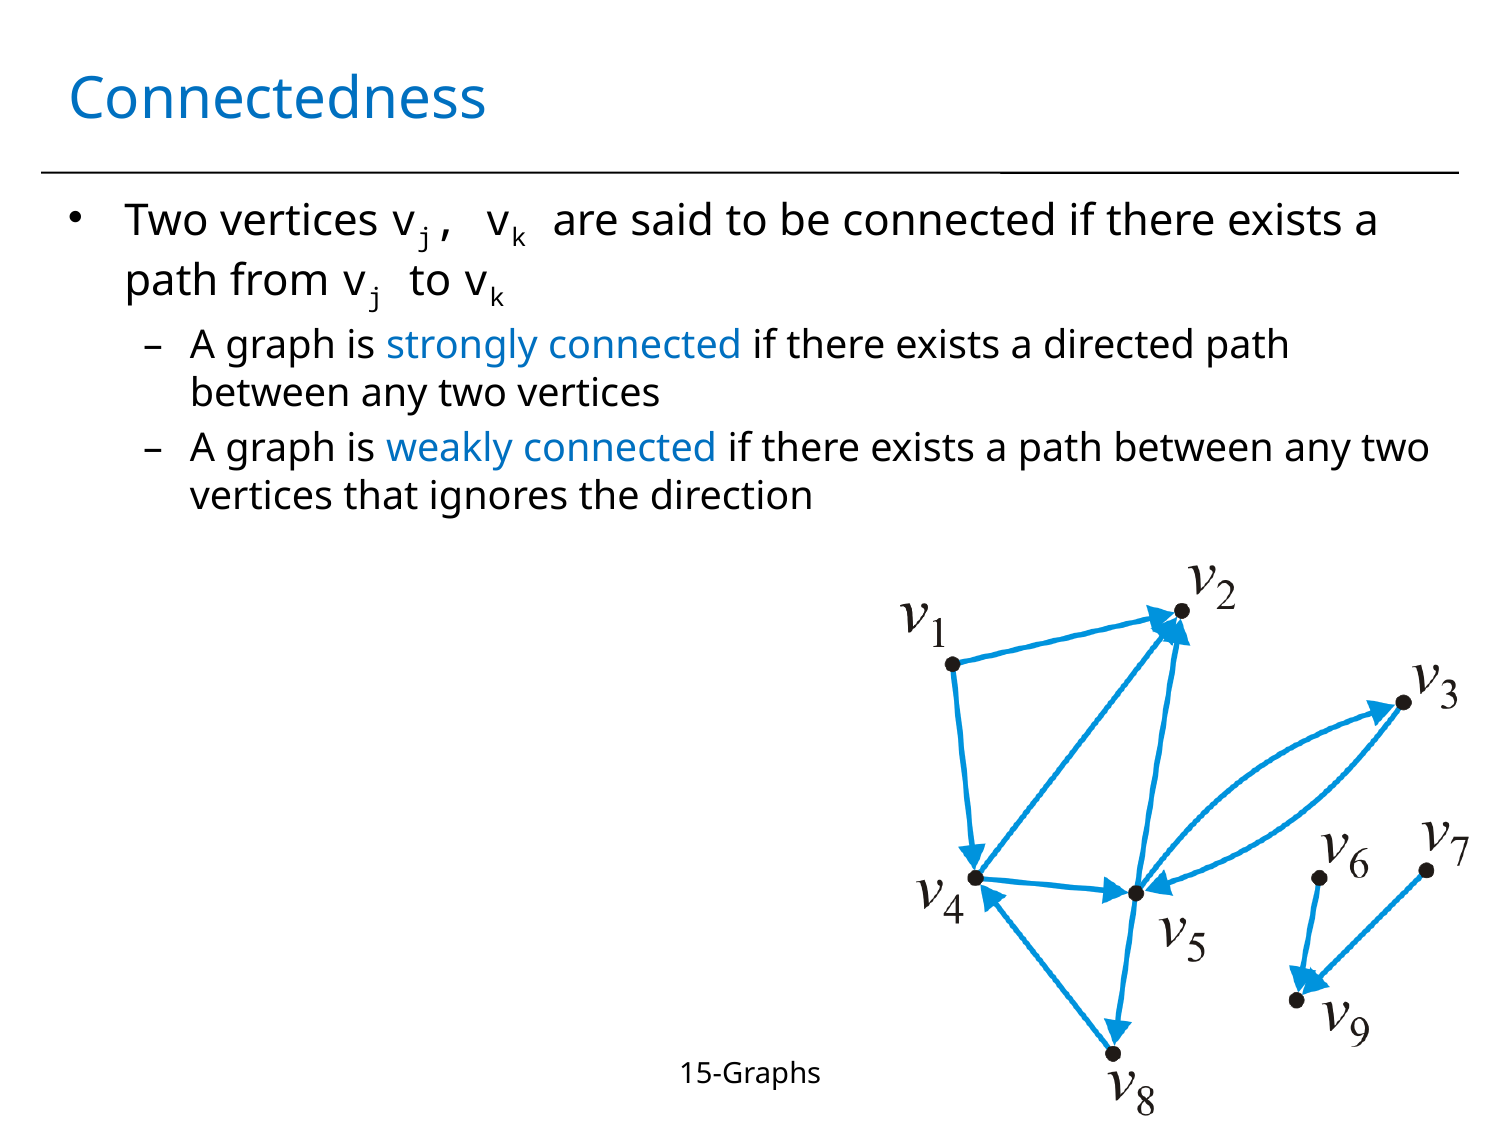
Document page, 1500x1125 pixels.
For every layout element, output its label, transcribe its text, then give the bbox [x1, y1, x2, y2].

title Connectedness [52, 30, 1448, 159]
picture [891, 557, 1473, 1123]
footer 15-Graphs [502, 1046, 887, 1125]
list Two vertices vj, vk are said to be connected if there exists a path from vj to vk A graph is strongly connected if there exists a directed path between any two vertices A graph is weakly connected if there exists a path between any two vertices that ignores the direction [52, 184, 1448, 1024]
